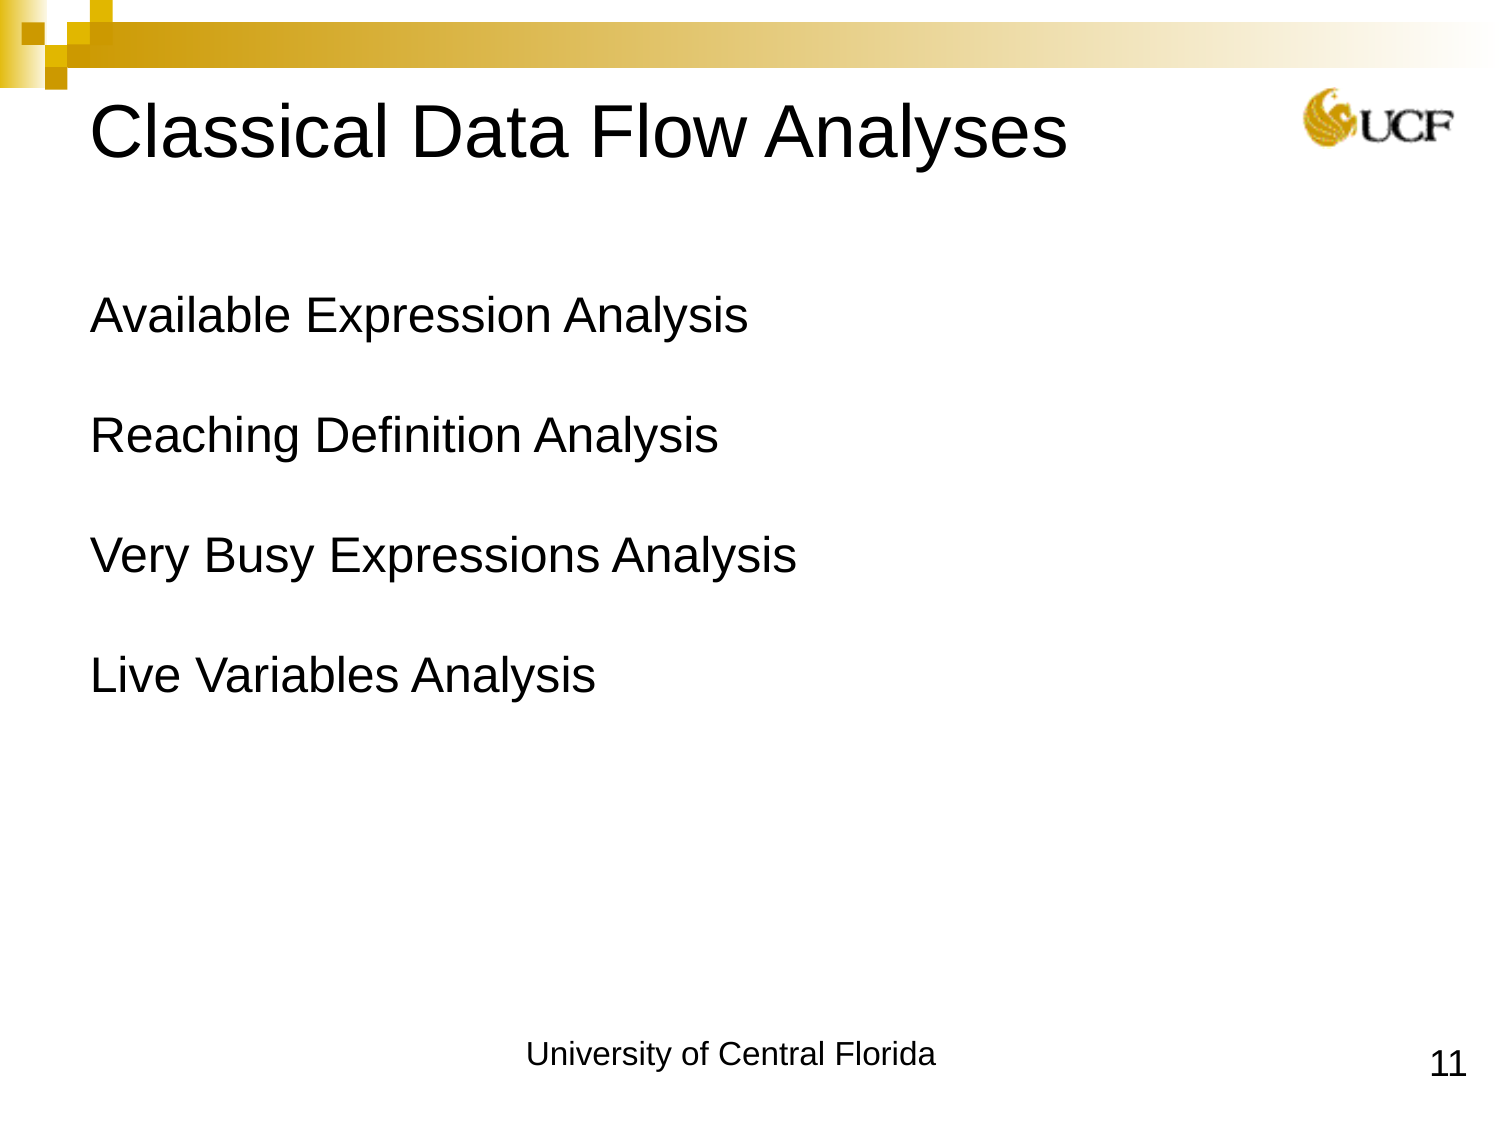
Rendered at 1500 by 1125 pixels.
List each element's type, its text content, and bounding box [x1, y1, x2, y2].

text_box 11 [1414, 1031, 1484, 1092]
picture [1299, 87, 1463, 149]
title Classical Data Flow Analyses [75, 75, 1288, 263]
list Available Expression Analysis Reaching Definition Analysis Very Busy Expressions Analysis Live Variables Analysis [75, 275, 1425, 1000]
